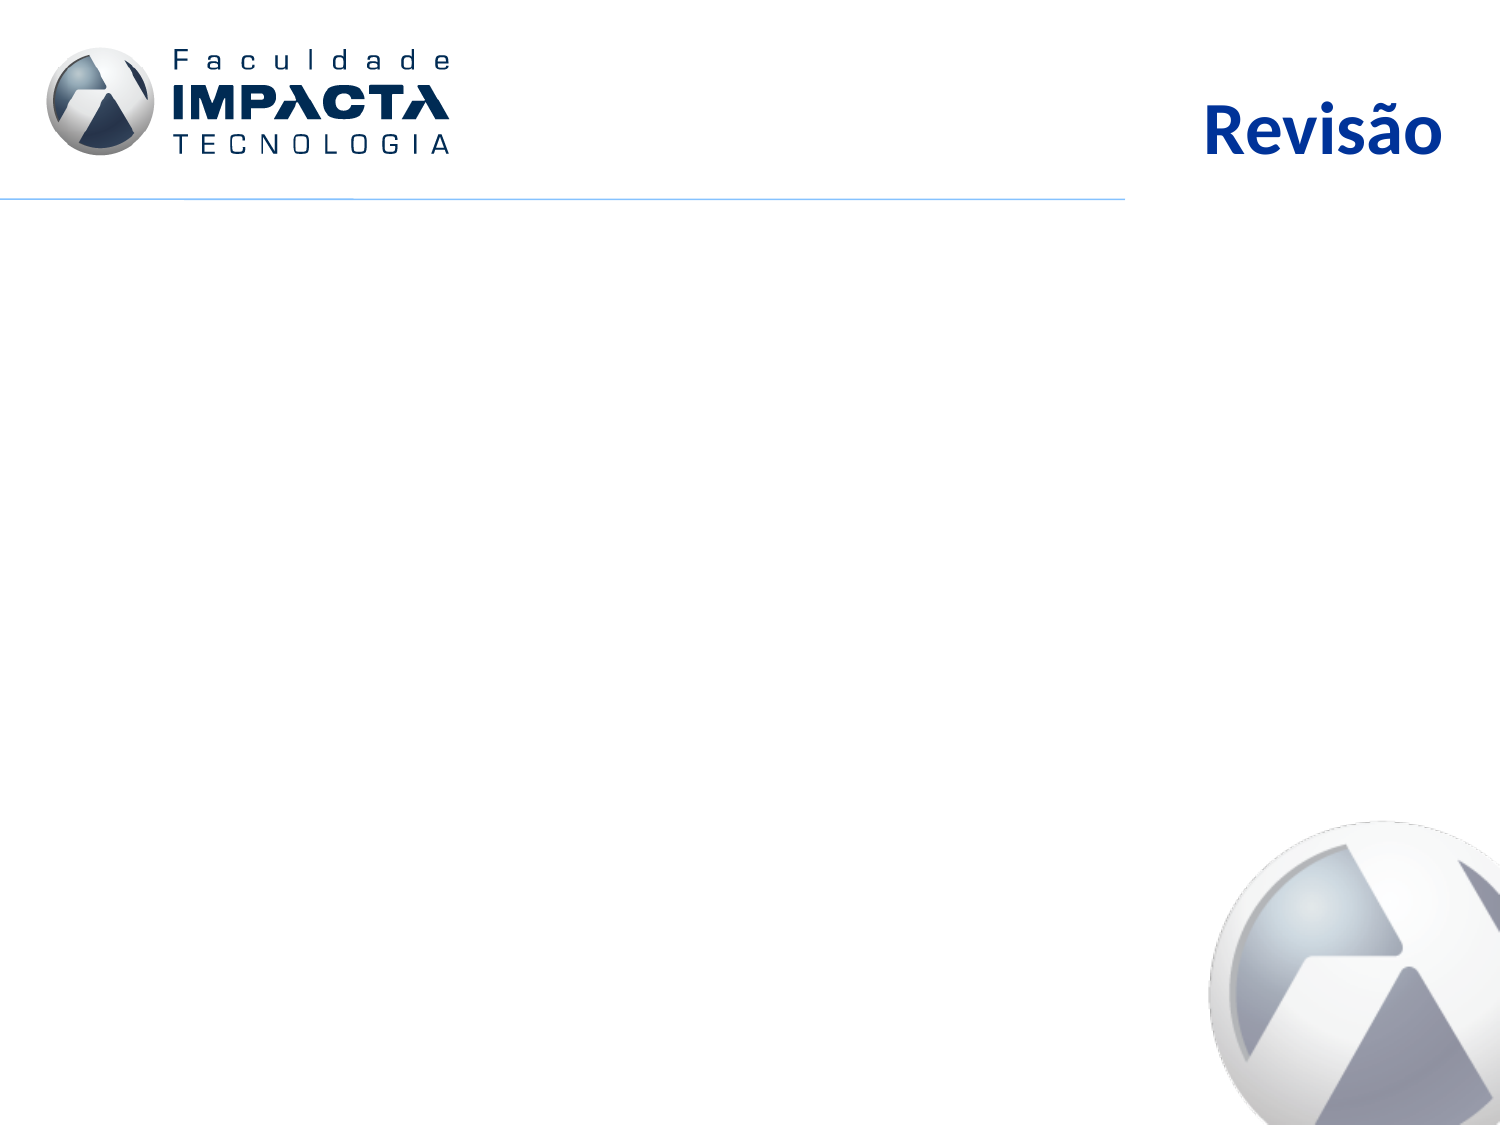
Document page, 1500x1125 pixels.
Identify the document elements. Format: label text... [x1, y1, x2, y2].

picture [1206, 787, 1500, 1125]
title Revisão [100, 31, 1459, 219]
picture [35, 35, 100, 164]
